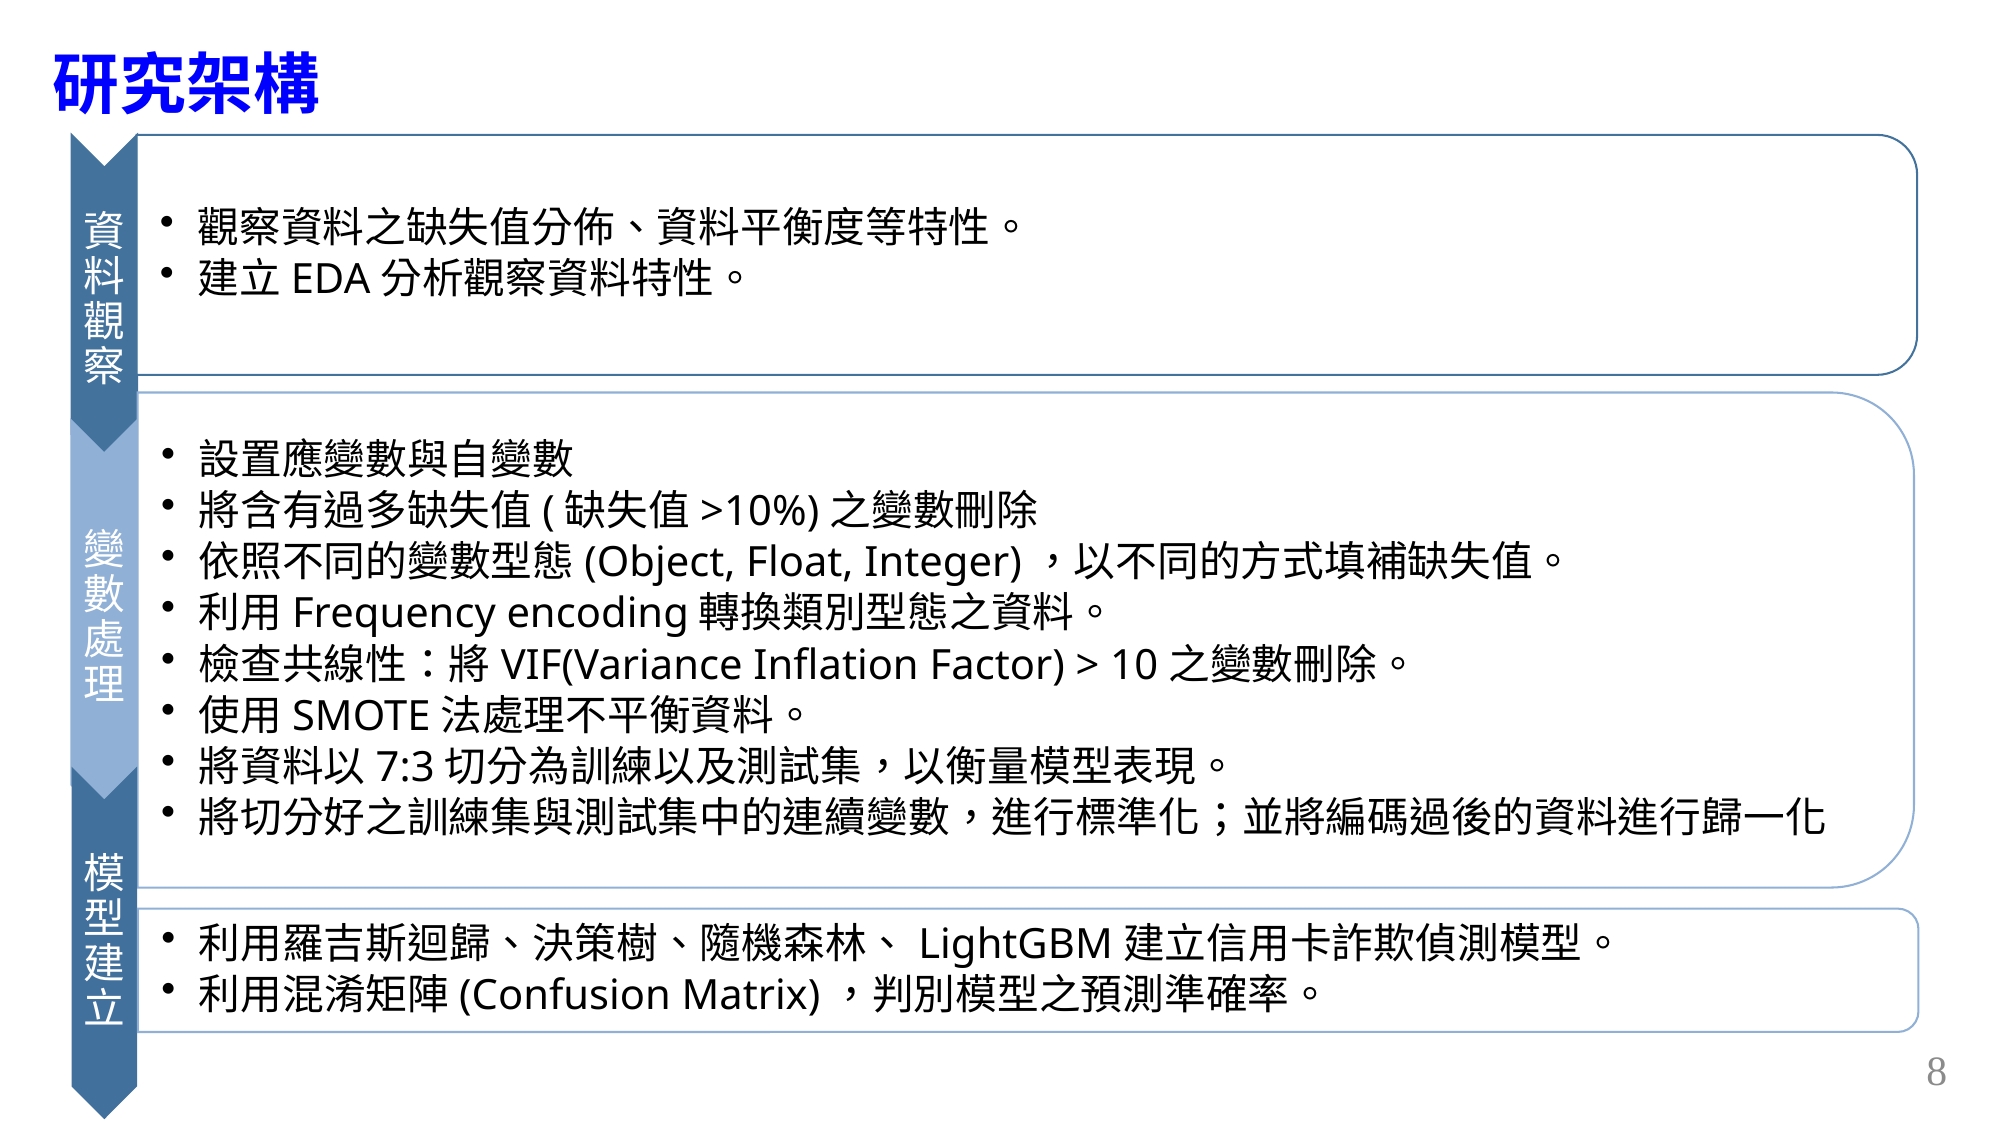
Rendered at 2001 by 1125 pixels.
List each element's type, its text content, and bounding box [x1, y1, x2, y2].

slide_number 8 [1512, 1038, 1963, 1099]
title 研究架構 [37, 26, 1763, 138]
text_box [0, 278, 2000, 1022]
